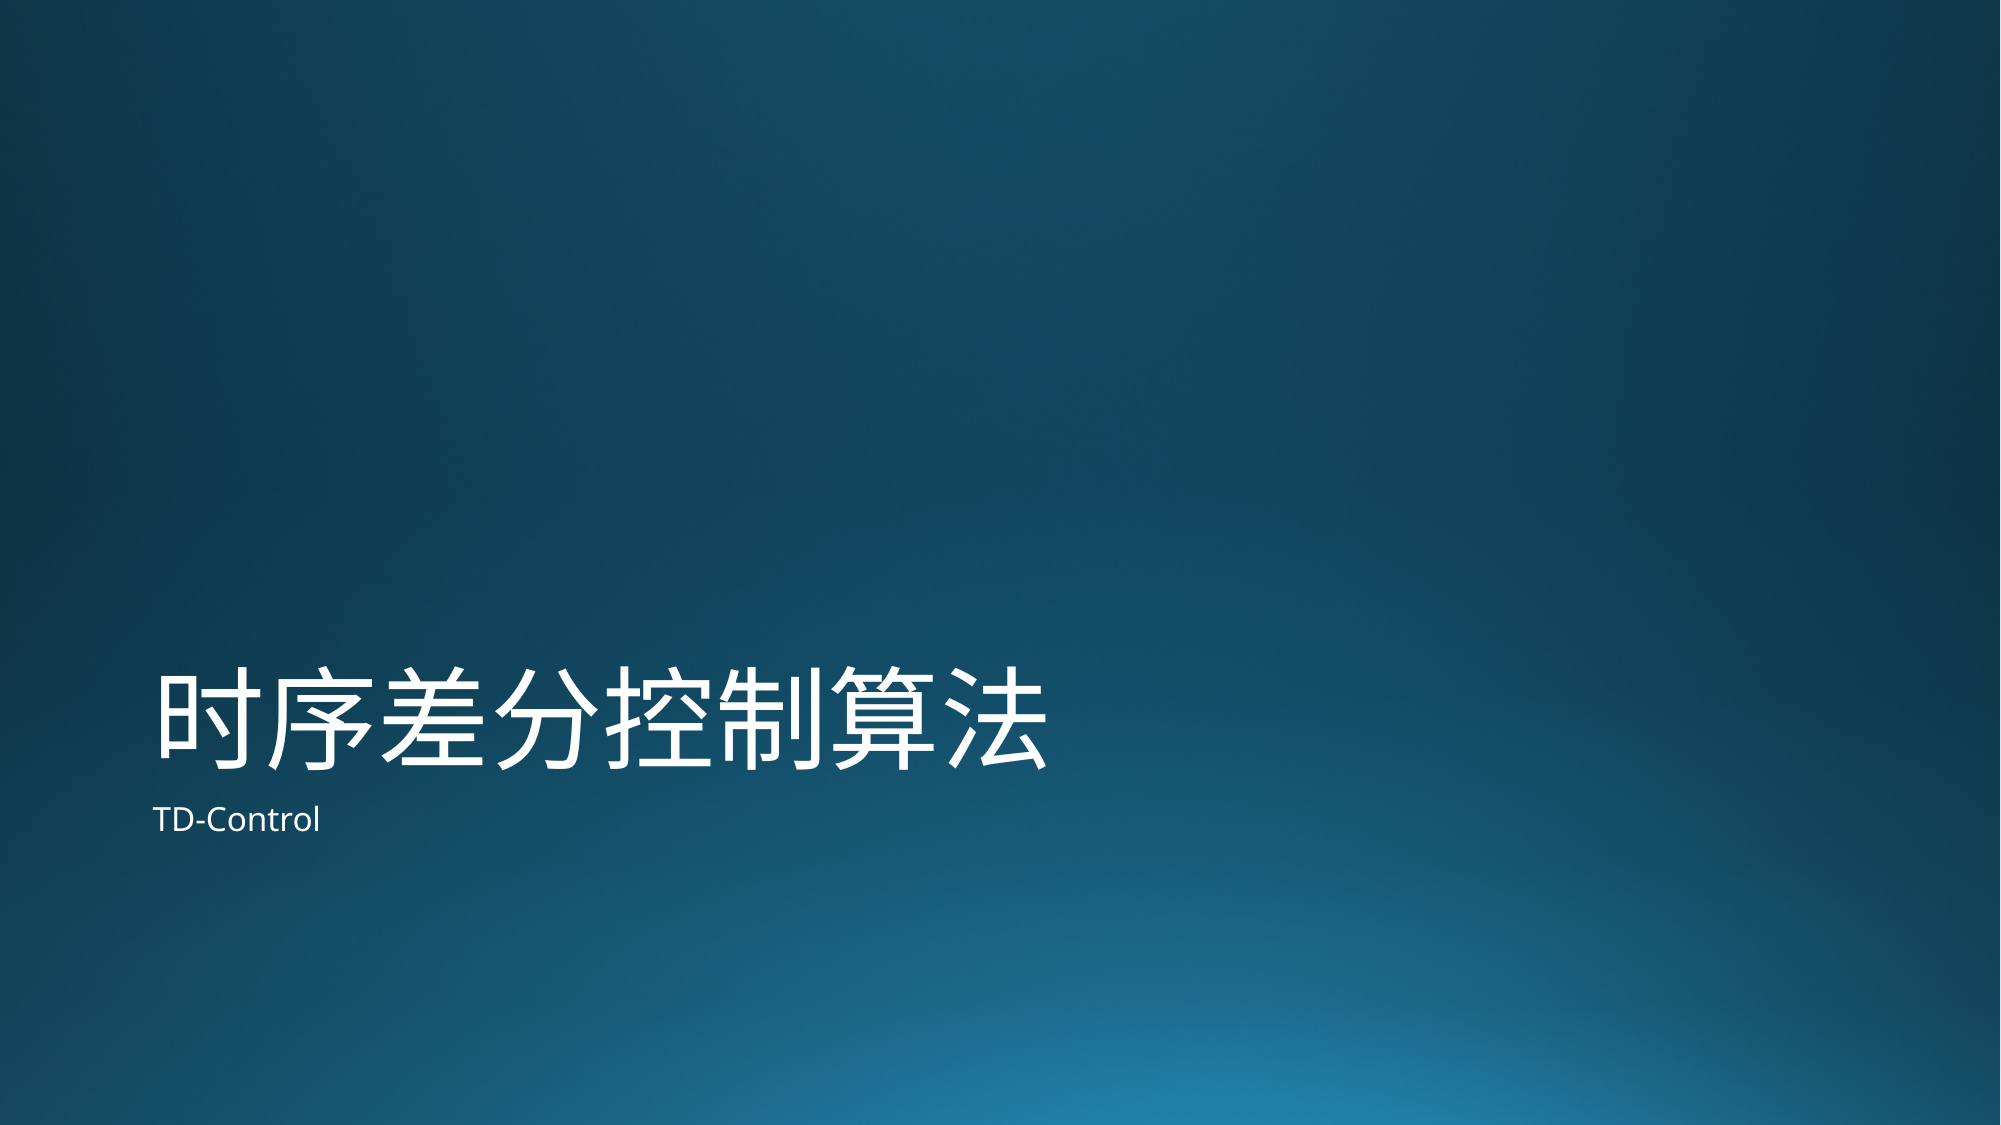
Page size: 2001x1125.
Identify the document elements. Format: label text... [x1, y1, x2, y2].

title 时序差分控制算法 [137, 381, 1863, 794]
list TD-Control [137, 795, 1863, 983]
picture [0, 0, 2001, 1125]
